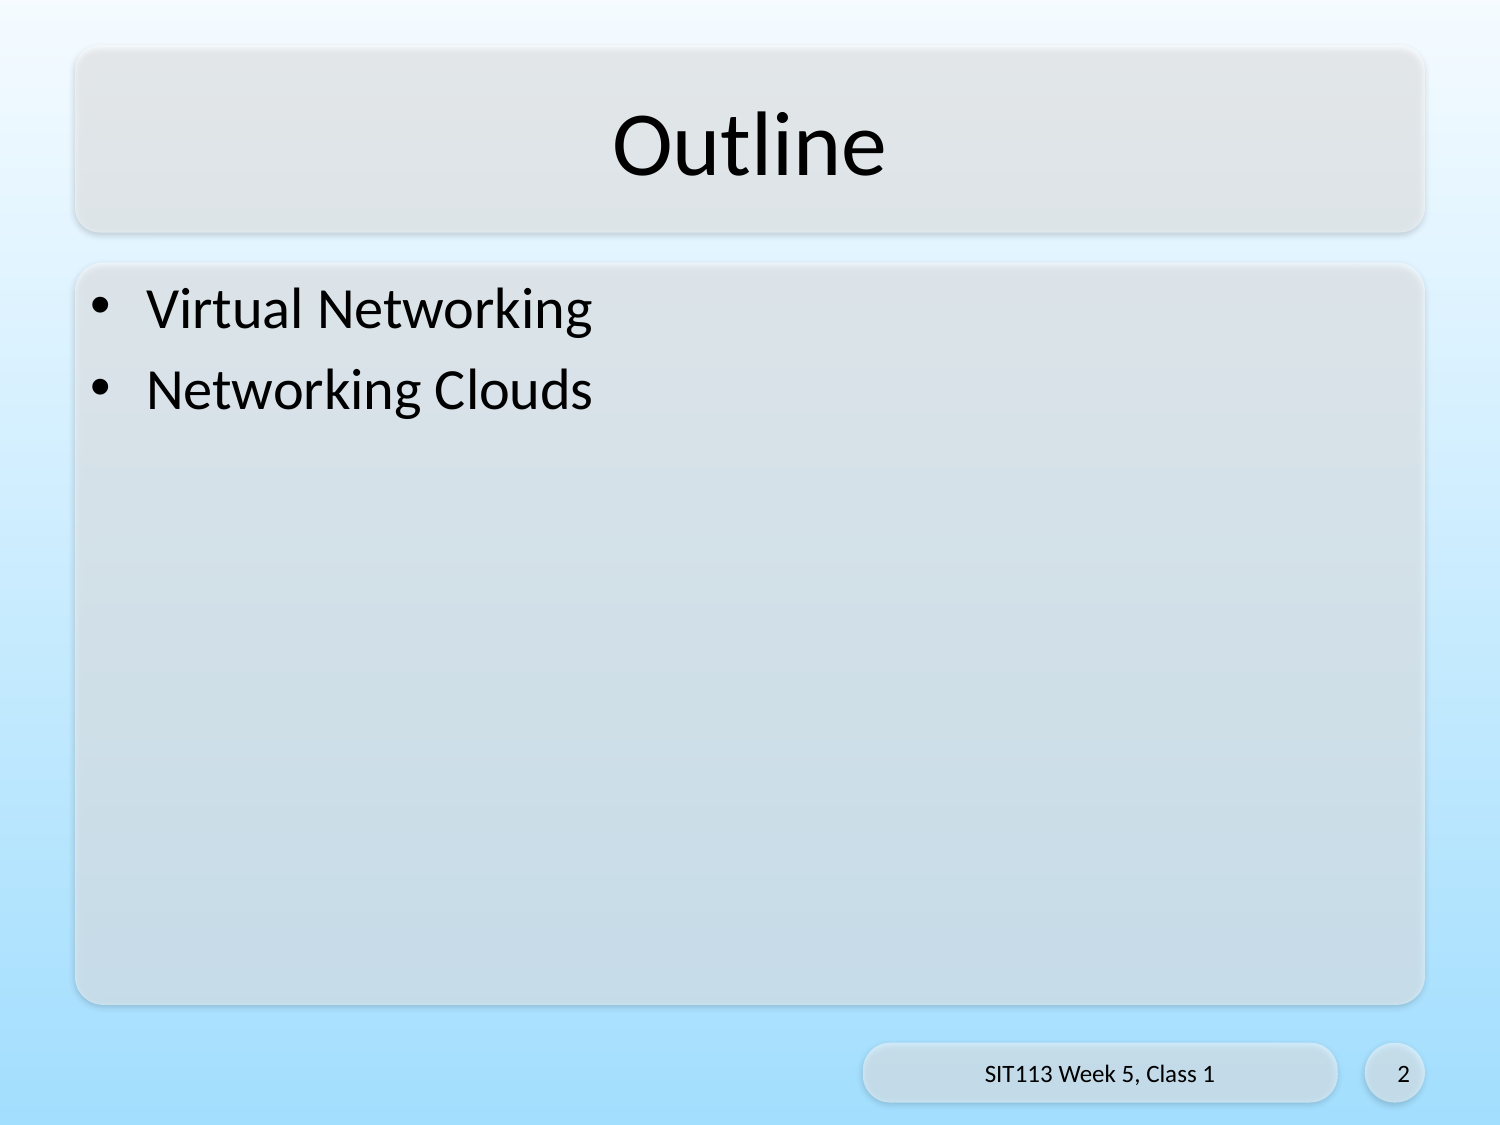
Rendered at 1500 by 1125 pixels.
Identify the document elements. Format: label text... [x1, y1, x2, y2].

list Virtual Networking Networking Clouds [75, 262, 1425, 1005]
footer SIT113 Week 5, Class 1 [862, 1042, 1338, 1103]
title Outline [75, 45, 1425, 233]
slide_number 2 [1364, 1042, 1425, 1103]
